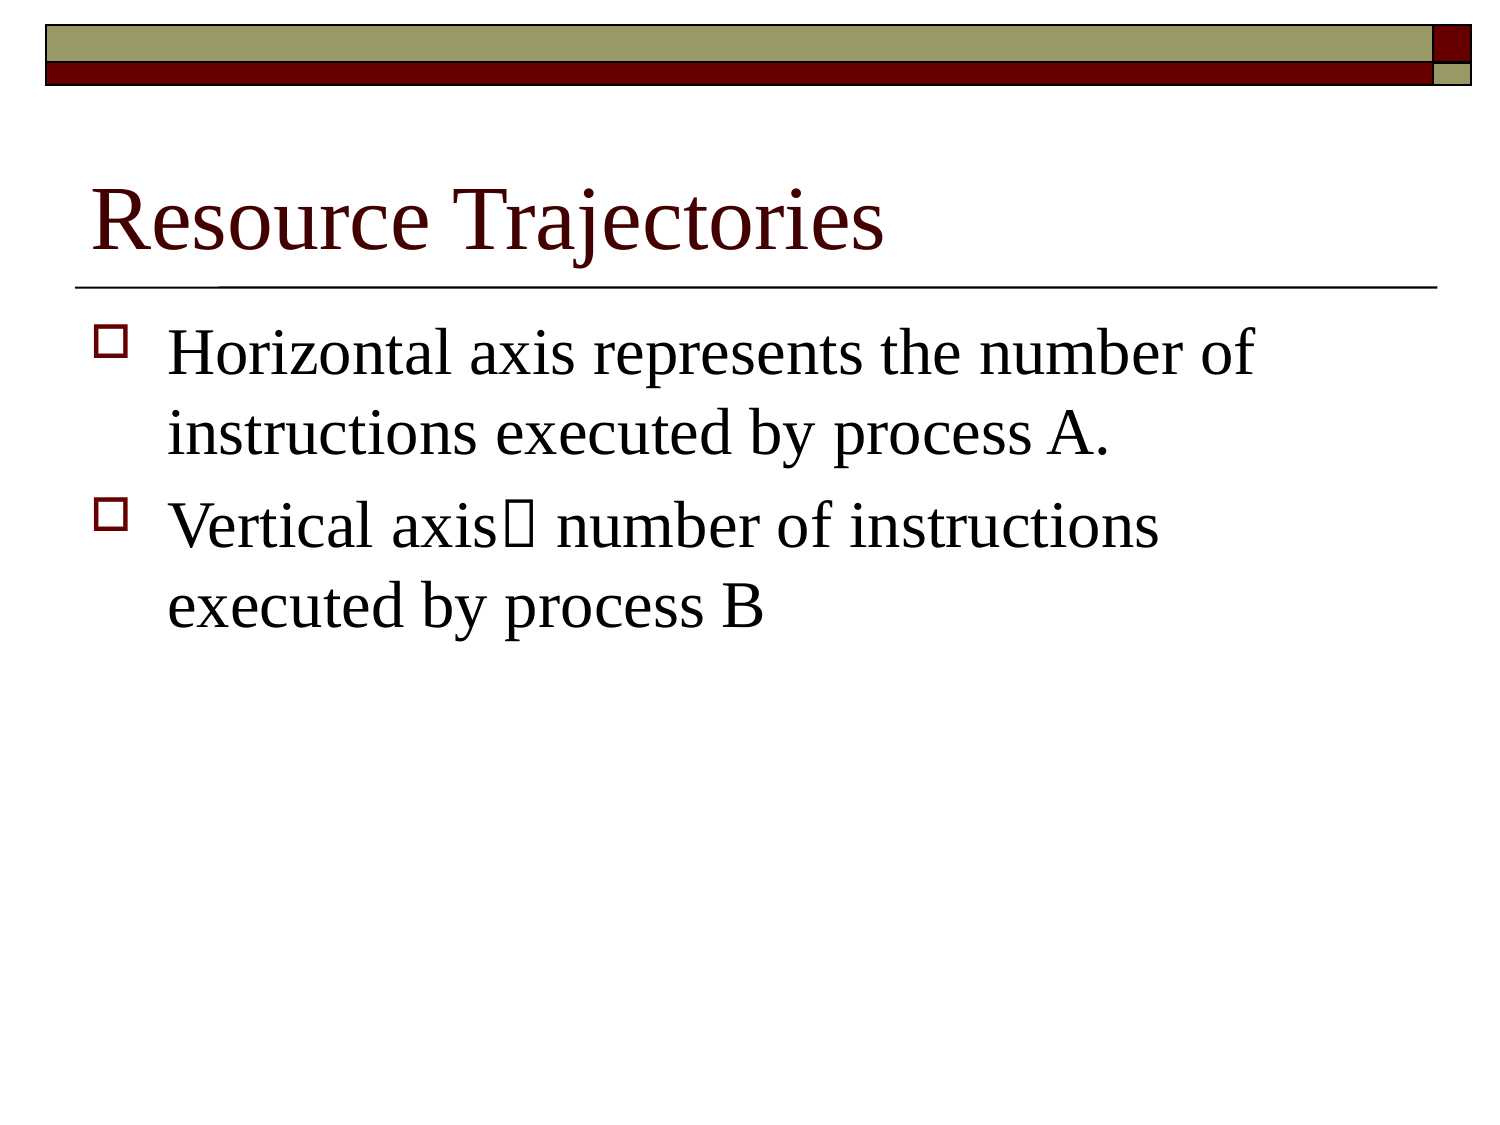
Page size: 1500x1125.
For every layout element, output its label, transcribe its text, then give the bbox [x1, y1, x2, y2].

title Resource Trajectories [75, 87, 1425, 275]
list Horizontal axis represents the number of instructions executed by process A. Vertical axis number of instructions executed by process B [75, 299, 1425, 1088]
